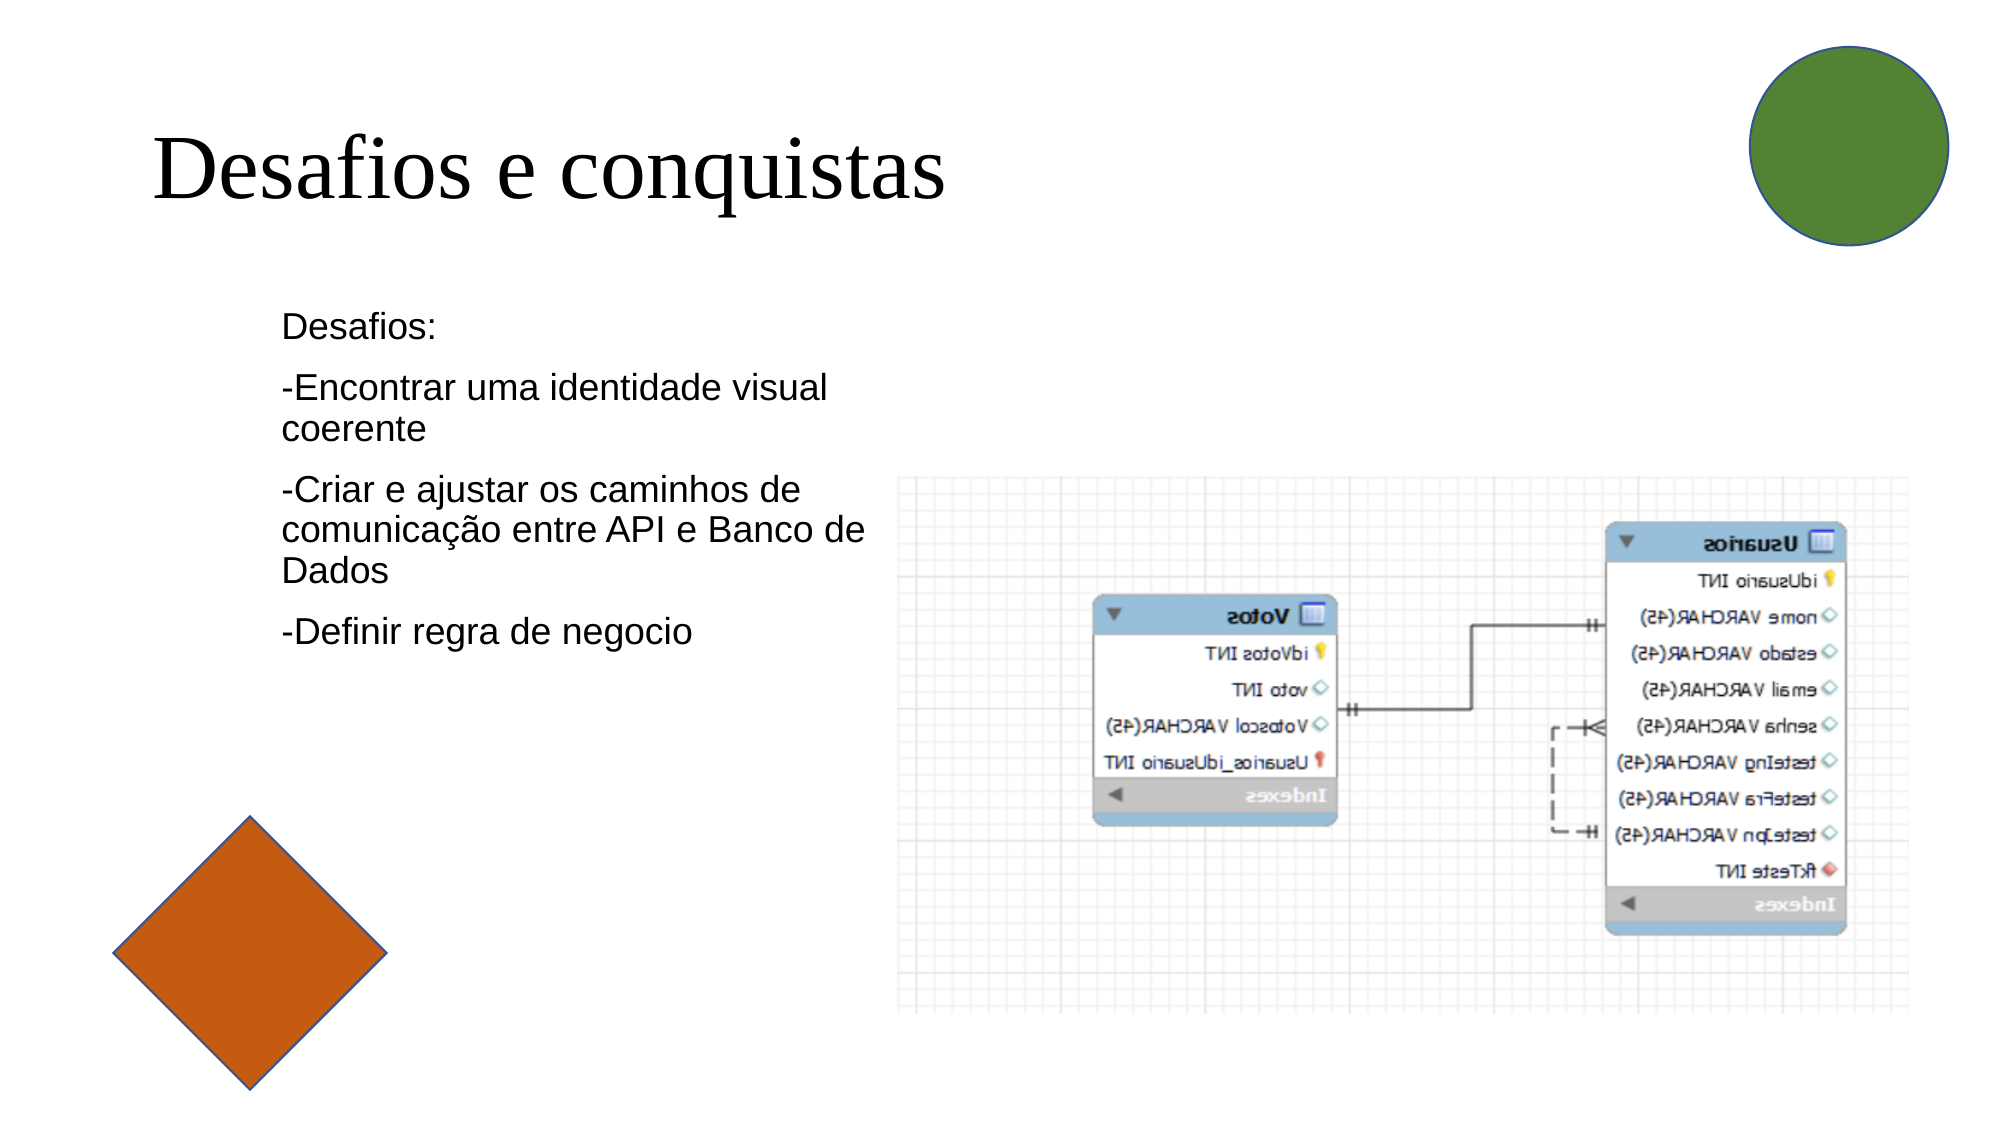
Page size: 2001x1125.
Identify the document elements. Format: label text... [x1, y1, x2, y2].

title Desafios e conquistas [137, 59, 1867, 278]
text_box [1799, 45, 1950, 245]
list Desafios: -Encontrar uma identidade visual coerente -Criar e ajustar os caminhos de comunicação entre API e Banco de Dados -Definir regra de negocio [266, 299, 898, 1014]
text_box [111, 814, 389, 1092]
picture [897, 476, 1909, 1014]
